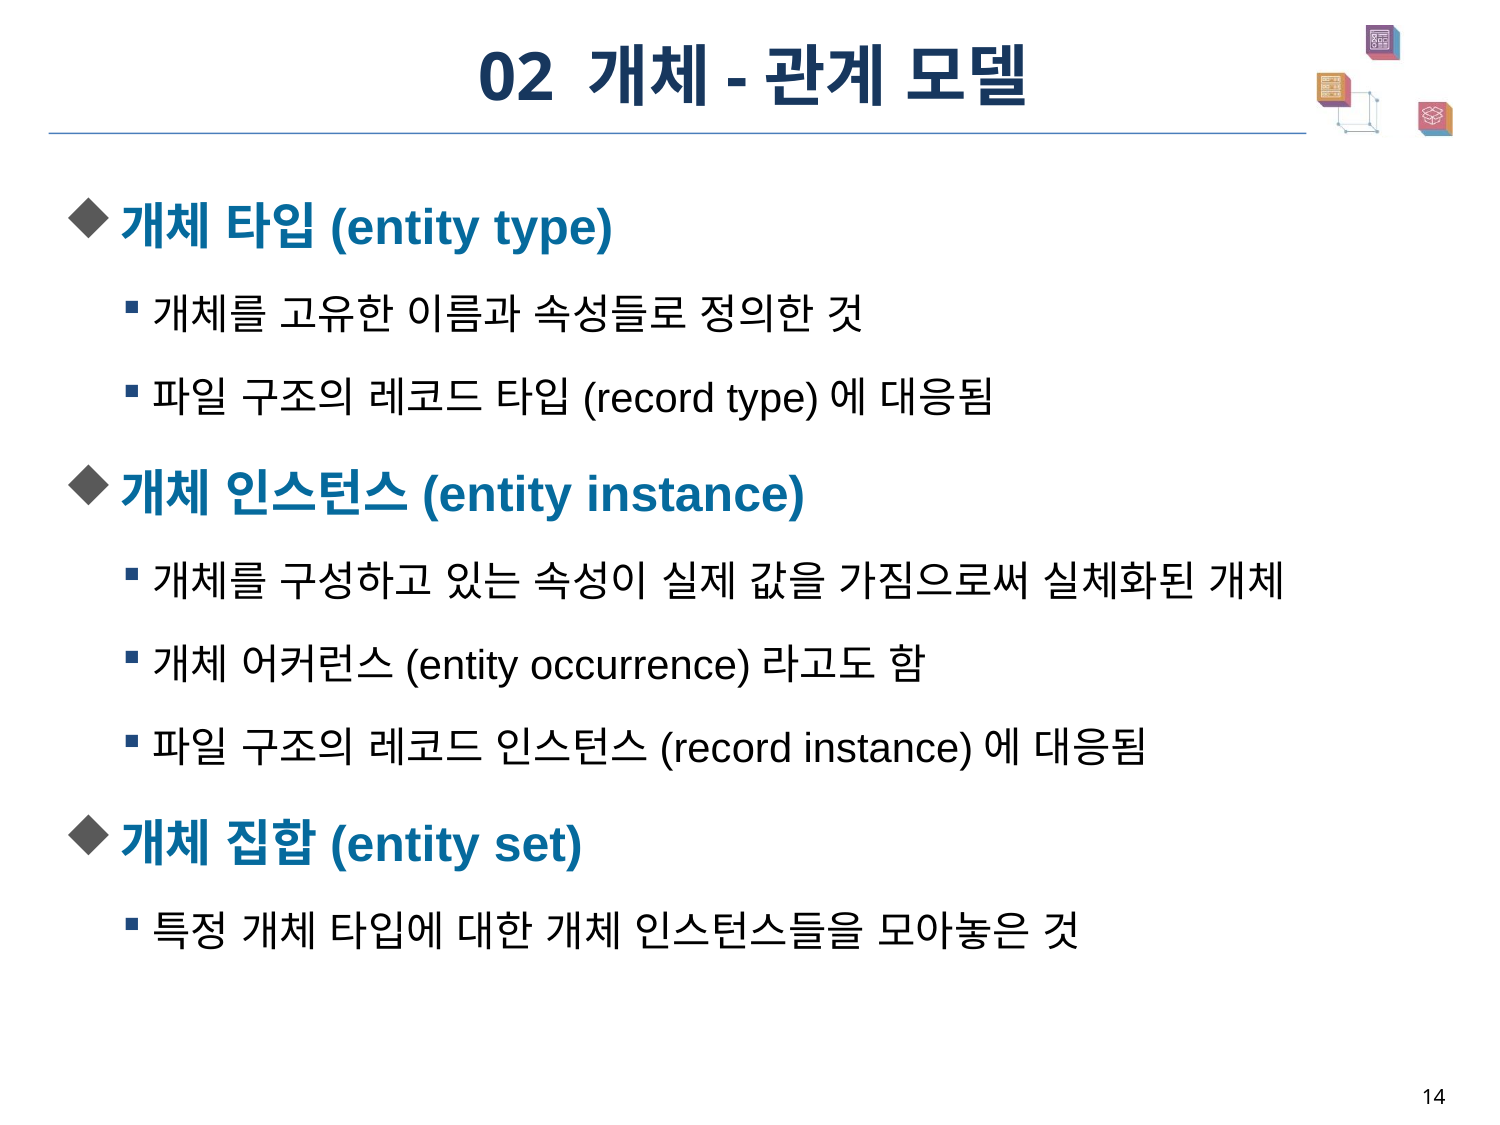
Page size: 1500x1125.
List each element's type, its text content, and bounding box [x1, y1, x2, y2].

picture [1316, 123, 1453, 138]
title 02 개체-관계 모델 [48, 25, 1459, 123]
list 개체 타입(entity type) 개체를 고유한 이름과 속성들로 정의한 것 파일 구조의 레코드 타입(record type)에 대응됨 개체 인스턴스(entity instance) 개체를 구성하고 있는 속성이 실제 값을 가짐으로써 실체화된 개체 개체 어커런스(entity occurrence)라고도 함 파일 구조의 레코드 인스턴스(record instance)에 대응됨 개체 집합(entity set) 특정 개체 타입에 대한 개체 인스턴스들을 모아놓은 것 [48, 187, 1452, 1097]
